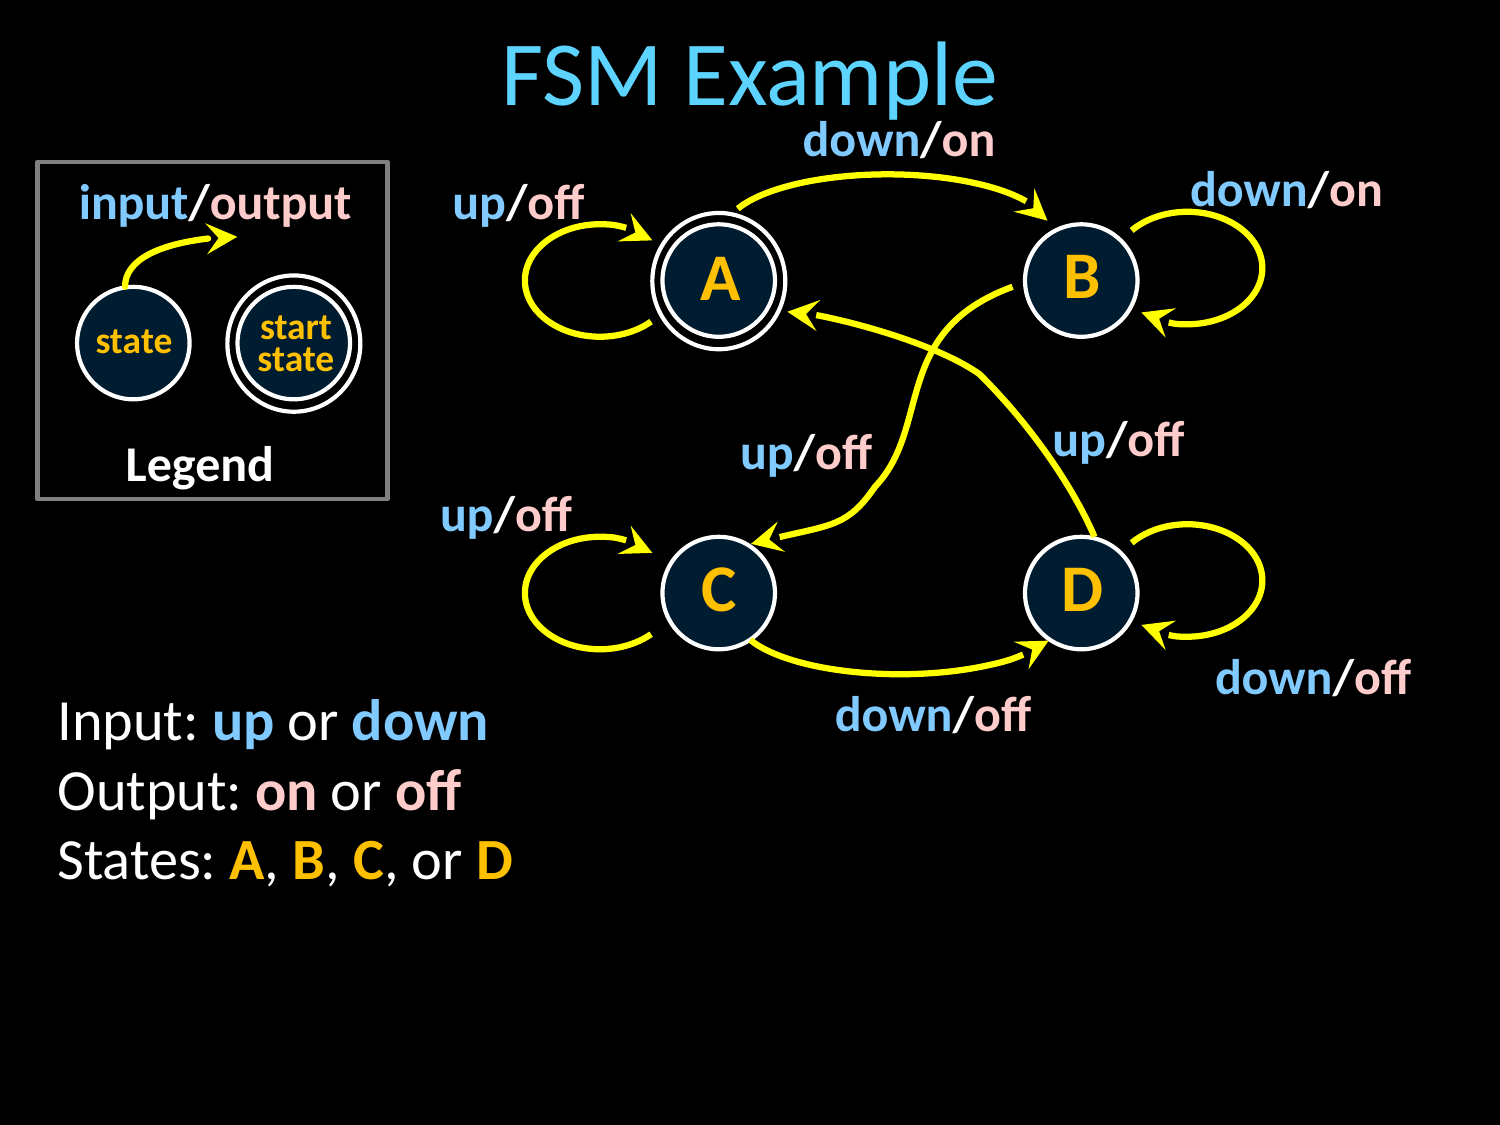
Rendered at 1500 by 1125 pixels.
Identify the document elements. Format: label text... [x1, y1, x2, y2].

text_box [787, 303, 809, 324]
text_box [1131, 523, 1438, 698]
text_box [35, 160, 390, 501]
text_box [1032, 224, 1131, 253]
text_box C [663, 565, 776, 623]
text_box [42, 674, 528, 899]
text_box [1034, 311, 1129, 337]
title FSM Example [37, 24, 1463, 113]
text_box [751, 528, 774, 550]
text_box up/off [437, 161, 638, 223]
text_box down/on [1175, 149, 1425, 210]
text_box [725, 224, 1275, 562]
text_box B [1025, 253, 1139, 311]
text_box [669, 536, 768, 565]
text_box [749, 618, 1050, 735]
text_box down/on [787, 99, 1050, 160]
text_box D [1025, 565, 1139, 623]
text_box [424, 474, 653, 651]
text_box [671, 623, 767, 650]
text_box [1131, 211, 1264, 331]
text_box [524, 221, 653, 338]
text_box [1032, 537, 1131, 565]
text_box [1033, 623, 1129, 650]
text_box [737, 173, 1048, 231]
text_box input/output [390, 161, 395, 223]
text_box [650, 210, 788, 352]
